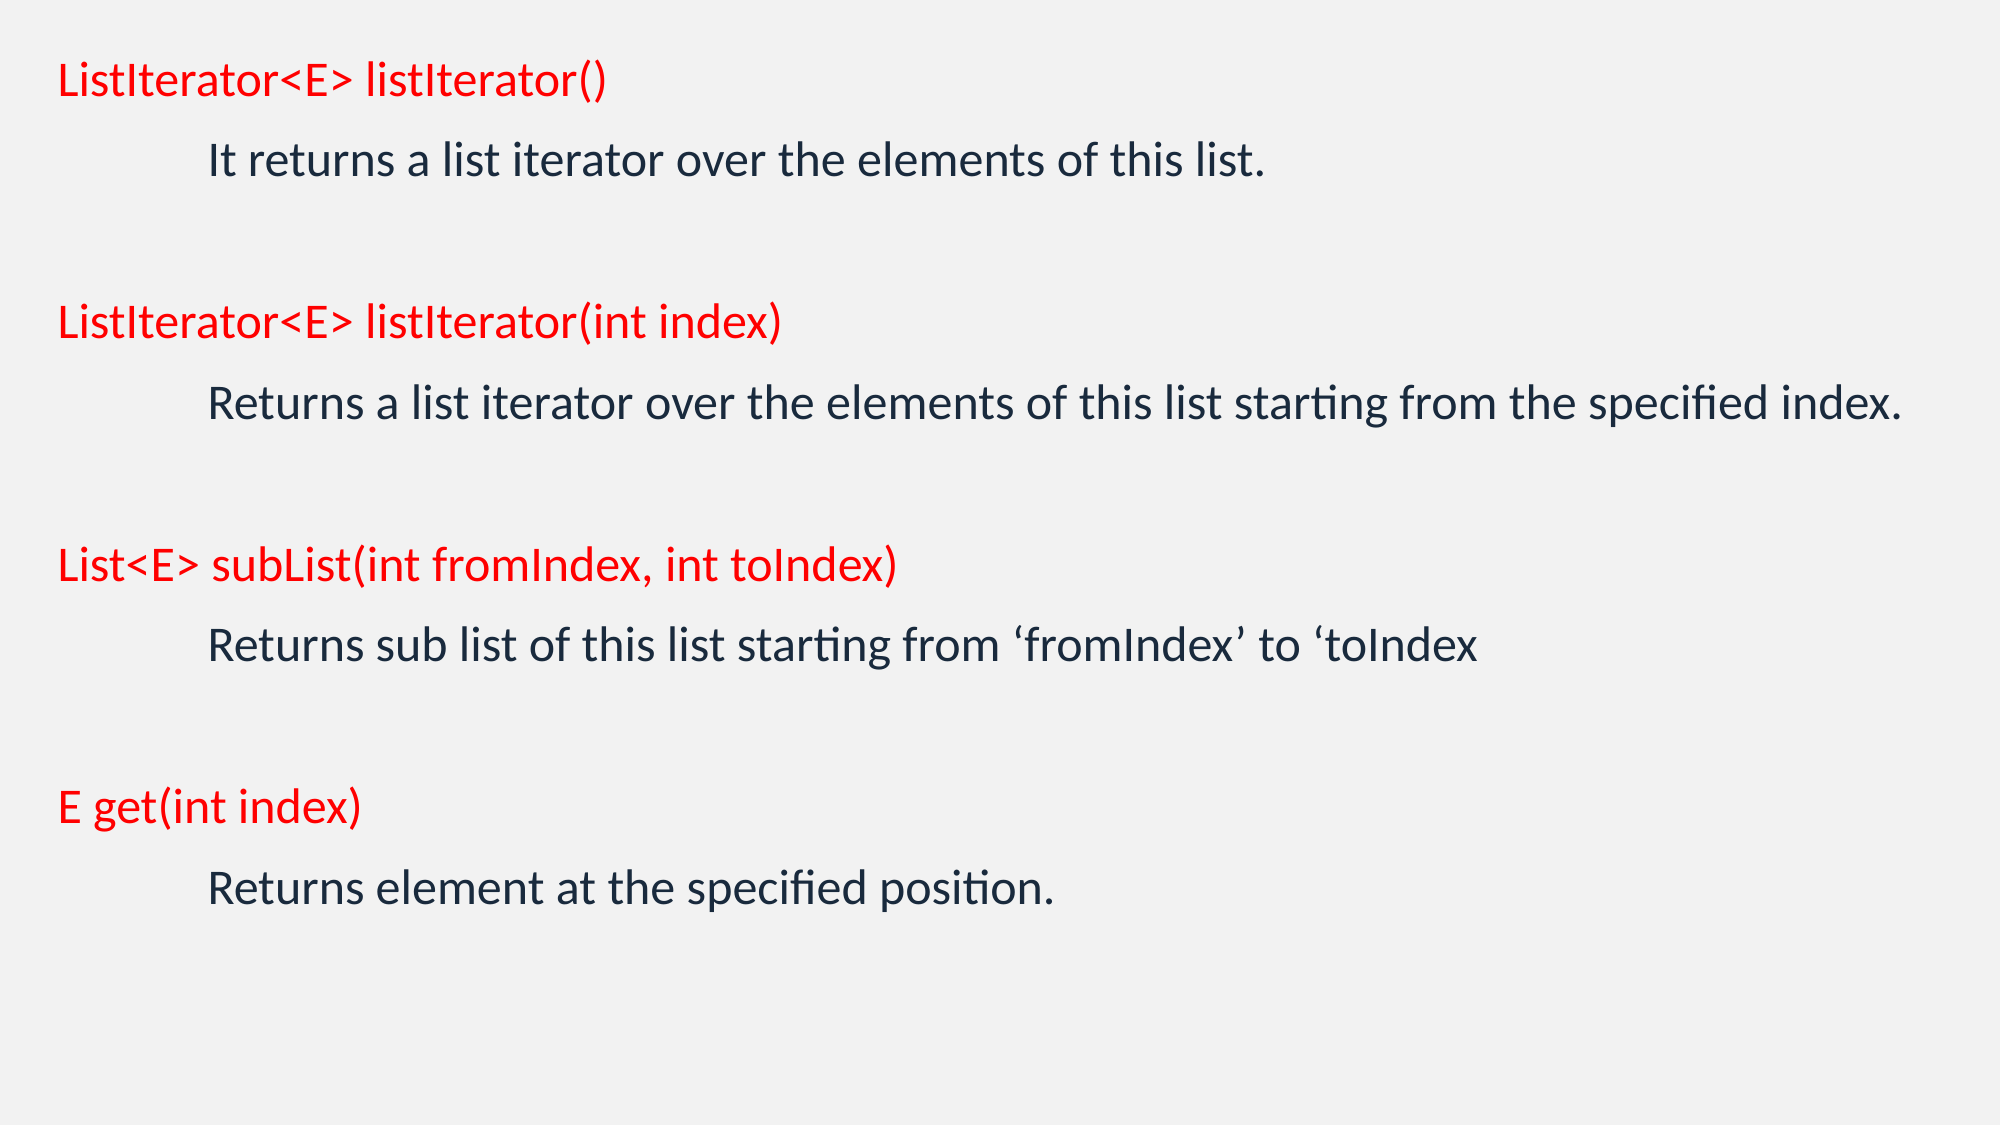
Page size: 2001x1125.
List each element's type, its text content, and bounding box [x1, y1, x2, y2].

list ListIterator<E> listIterator() It returns a list iterator over the elements of this list. ListIterator<E> listIterator(int index) Returns a list iterator over the elements of this list starting from the specified index. List<E> subList(int fromIndex, int toIndex) Returns sub list of this list starting from ‘fromIndex’ to ‘toIndex E get(int index) Returns element at the specified position. [42, 38, 1955, 1081]
